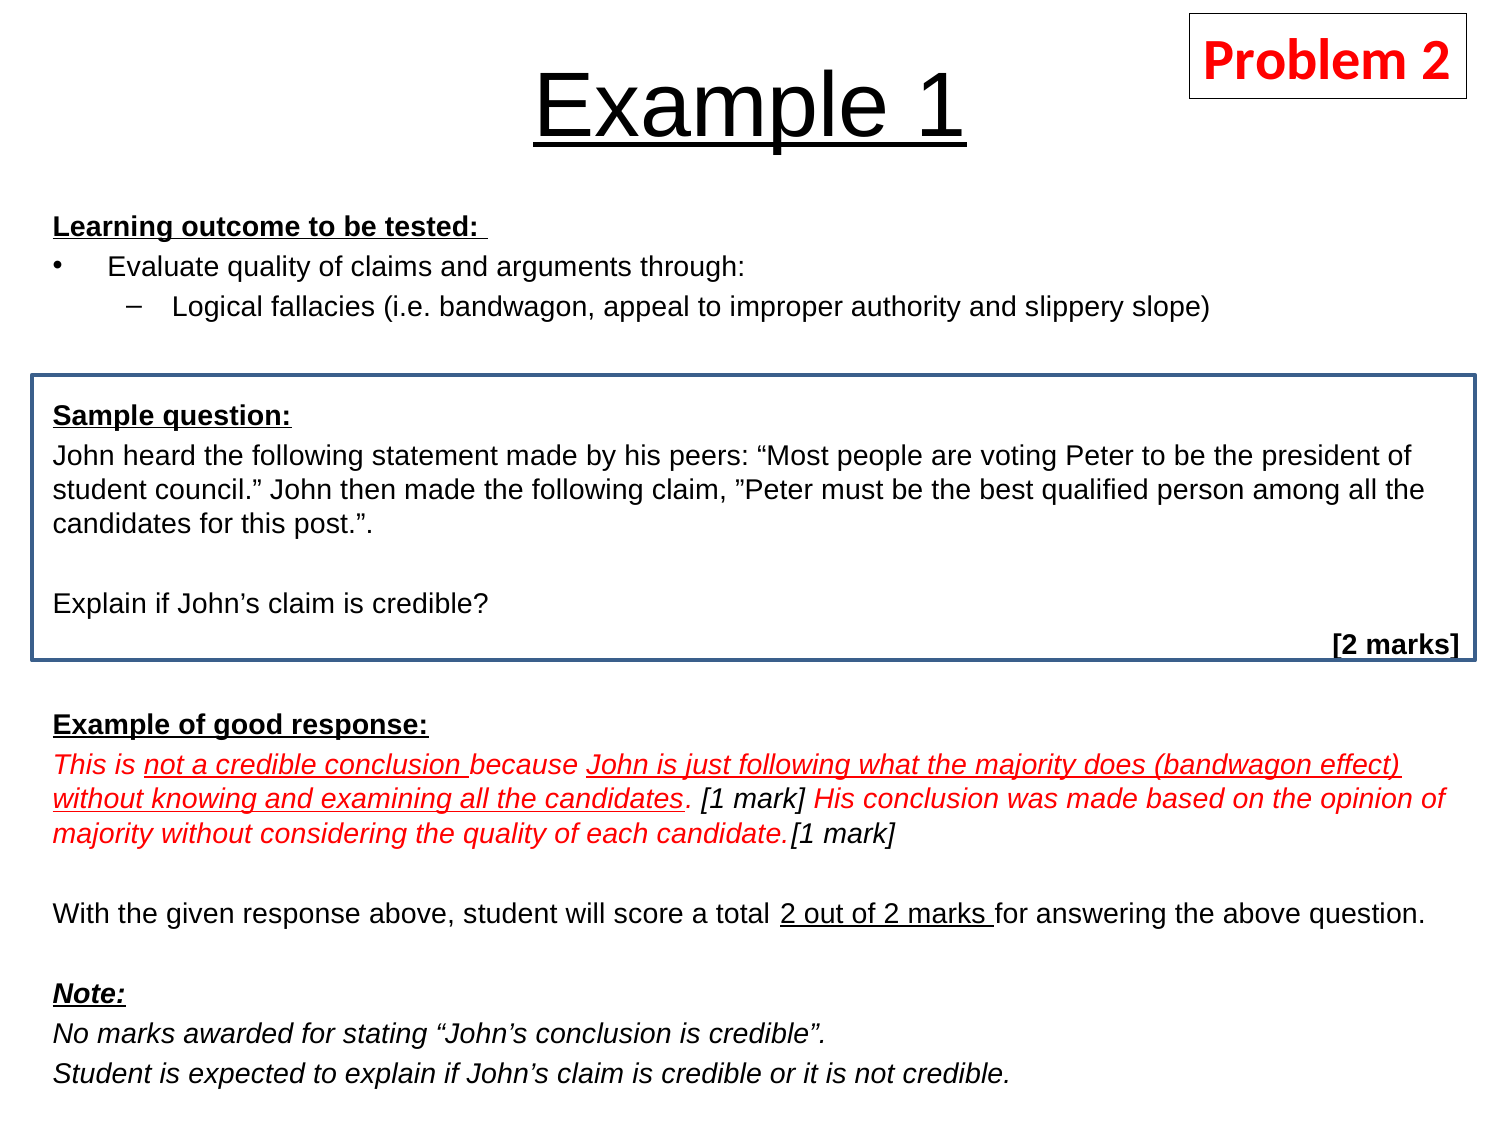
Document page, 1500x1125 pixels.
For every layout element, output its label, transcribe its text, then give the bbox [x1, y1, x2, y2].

list Learning outcome to be tested: Evaluate quality of claims and arguments through: Logical fallacies (i.e. bandwagon, appeal to improper authority and slippery slope) Sample question: John heard the following statement made by his peers: “Most people are voting Peter to be the president of student council.” John then made the following claim, ”Peter must be the best qualified person among all the candidates for this post.”. Explain if John’s claim is credible? [2 marks] Example of good response: This is not a credible conclusion because John is just following what the majority does (bandwagon effect) without knowing and examining all the candidates. [1 mark] His conclusion was made based on the opinion of majority without considering the quality of each candidate.[1 mark] With the given response above, student will score a total 2 out of 2 marks for answering the above question. Note: No marks awarded for stating “John’s conclusion is credible”. Student is expected to explain if John’s claim is credible or it is not credible. [37, 200, 1475, 373]
title Example 1 [0, 0, 1500, 200]
text_box [30, 373, 1477, 662]
list Learning outcome to be tested: Evaluate quality of claims and arguments through: Logical fallacies (i.e. bandwagon, appeal to improper authority and slippery slope) Sample question: John heard the following statement made by his peers: “Most people are voting Peter to be the president of student council.” John then made the following claim, ”Peter must be the best qualified person among all the candidates for this post.”. Explain if John’s claim is credible? [2 marks] Example of good response: This is not a credible conclusion because John is just following what the majority does (bandwagon effect) without knowing and examining all the candidates. [1 mark] His conclusion was made based on the opinion of majority without considering the quality of each candidate.[1 mark] With the given response above, student will score a total 2 out of 2 marks for answering the above question. Note: No marks awarded for stating “John’s conclusion is credible”. Student is expected to explain if John’s claim is credible or it is not credible. [37, 662, 1475, 1100]
